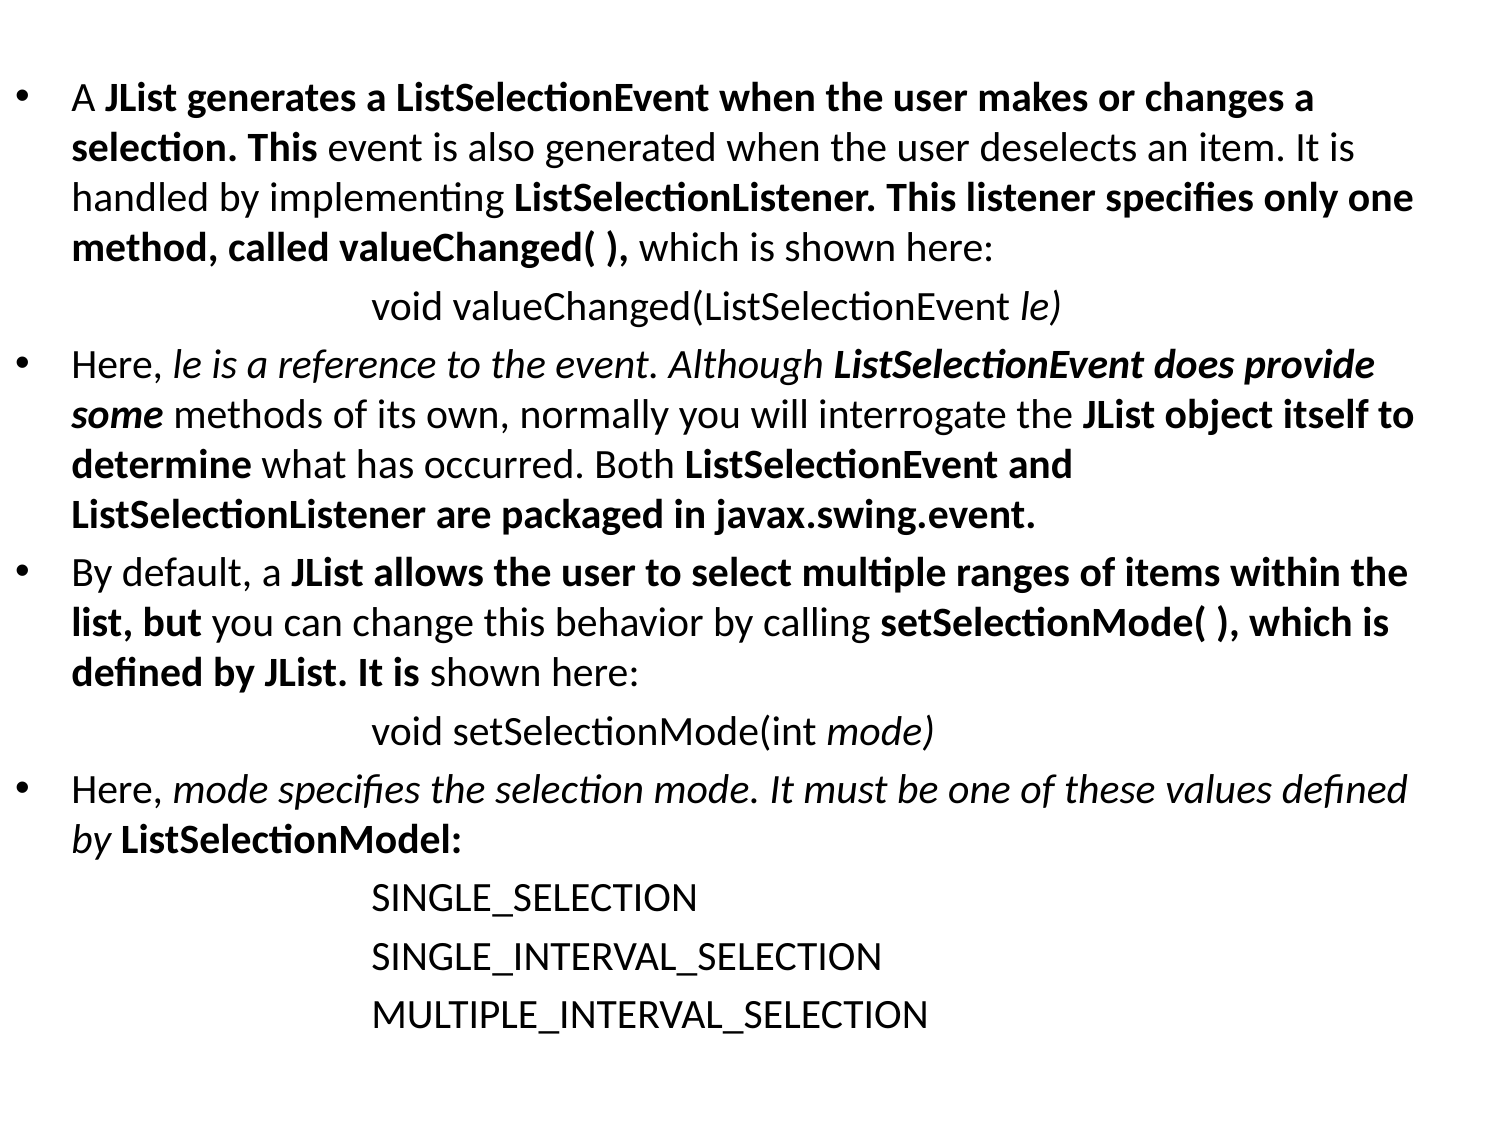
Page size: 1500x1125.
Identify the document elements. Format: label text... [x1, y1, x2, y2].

list A JList generates a ListSelectionEvent when the user makes or changes a selection. This event is also generated when the user deselects an item. It is handled by implementing ListSelectionListener. This listener specifies only one method, called valueChanged( ), which is shown here: void valueChanged(ListSelectionEvent le) Here, le is a reference to the event. Although ListSelectionEvent does provide some methods of its own, normally you will interrogate the JList object itself to determine what has occurred. Both ListSelectionEvent and ListSelectionListener are packaged in javax.swing.event. By default, a JList allows the user to select multiple ranges of items within the list, but you can change this behavior by calling setSelectionMode( ), which is defined by JList. It is shown here: void setSelectionMode(int mode) Here, mode specifies the selection mode. It must be one of these values defined by ListSelectionModel: SINGLE_SELECTION SINGLE_INTERVAL_SELECTION MULTIPLE_INTERVAL_SELECTION [0, 62, 1450, 1125]
